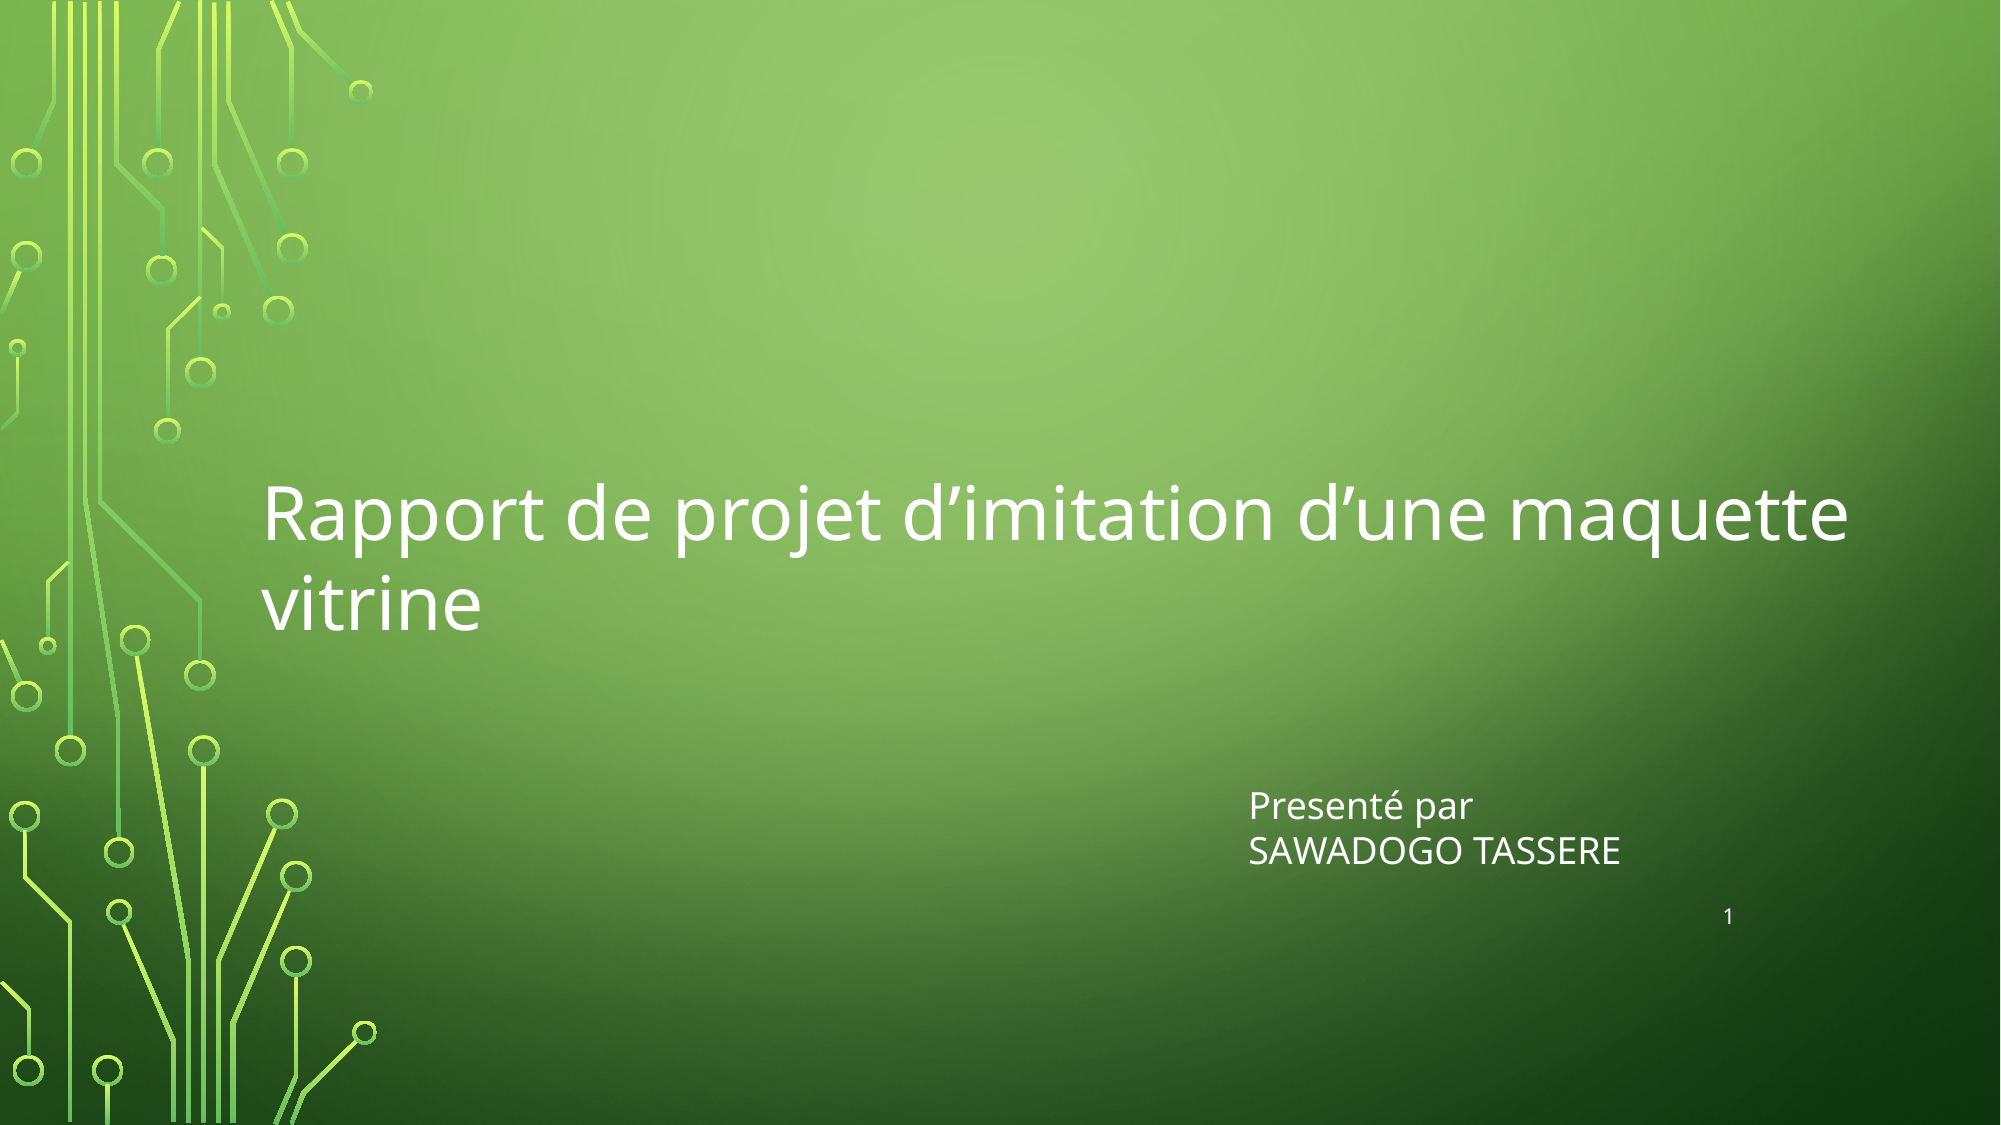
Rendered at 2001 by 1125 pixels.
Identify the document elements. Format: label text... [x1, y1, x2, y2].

slide_number 1 [1623, 887, 1750, 948]
text_box Rapport de projet d’imitation d’une maquette vitrine [246, 458, 1892, 653]
text_box Presenté par SAWADOGO TASSERE [1233, 774, 1787, 880]
